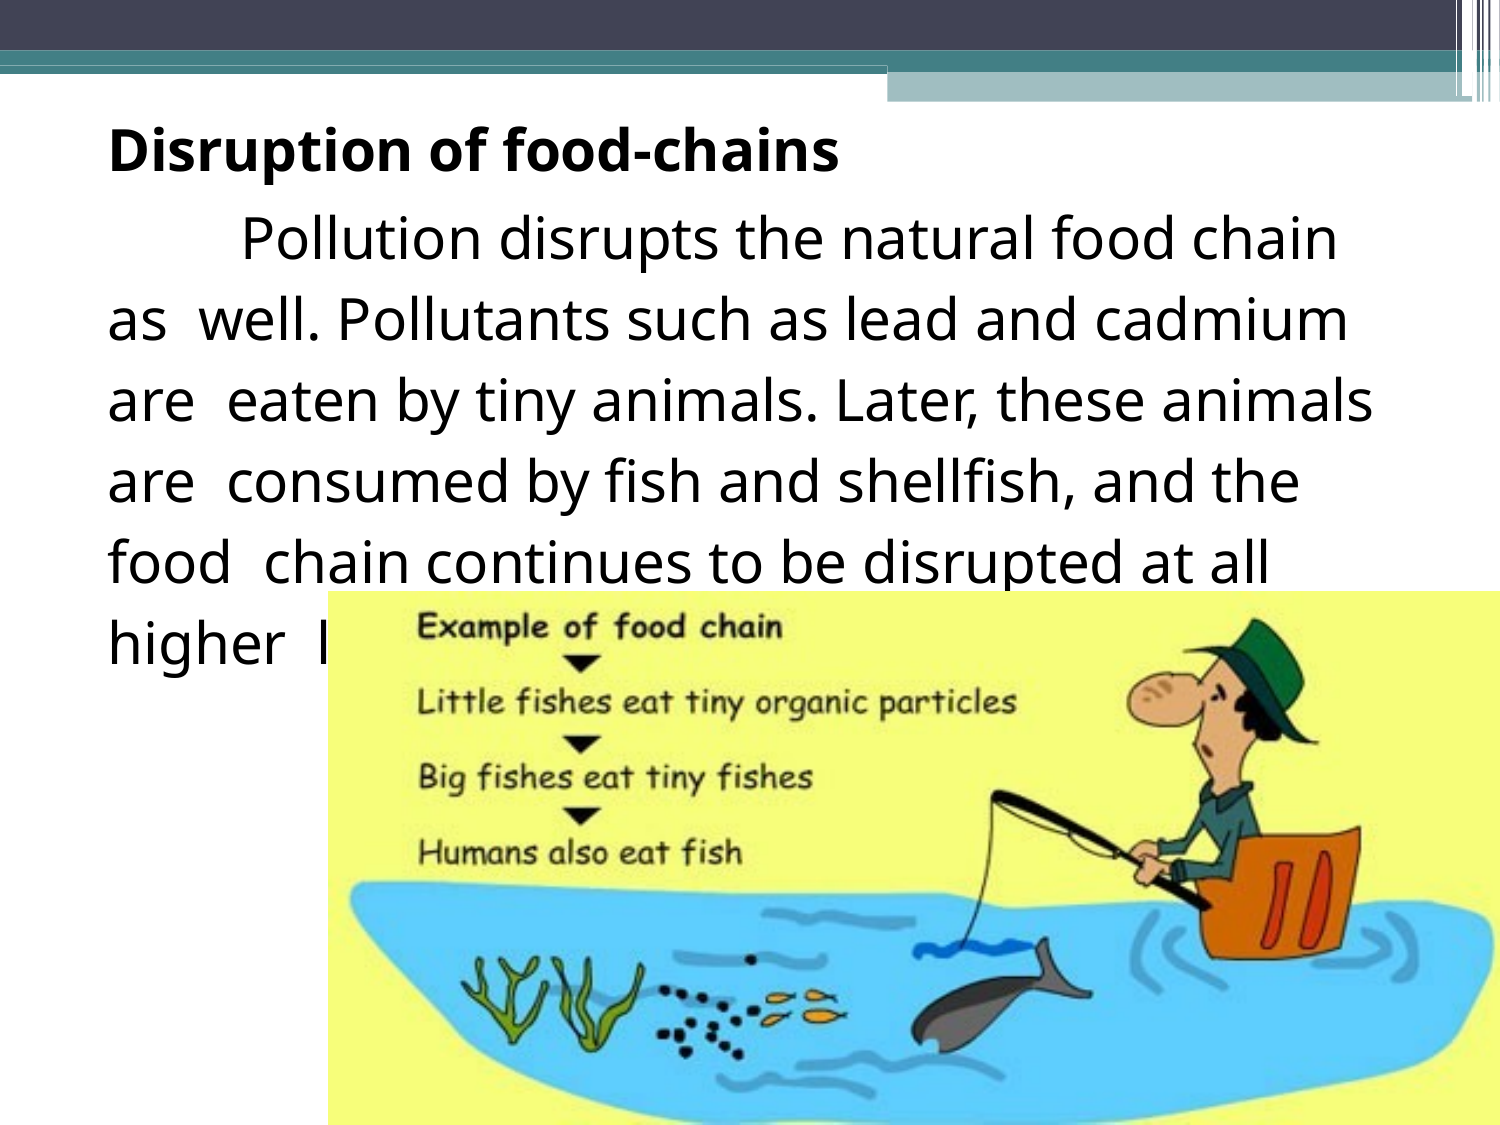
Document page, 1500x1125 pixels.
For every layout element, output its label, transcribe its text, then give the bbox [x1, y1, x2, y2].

text_box [328, 591, 1500, 1125]
text_box Disruption of food-chains Pollution disrupts the natural food chain as well. Pollutants such as lead and cadmium are eaten by tiny animals. Later, these animals are consumed by fish and shellfish, and the food chain continues to be disrupted at all higher levels. [105, 93, 1408, 677]
